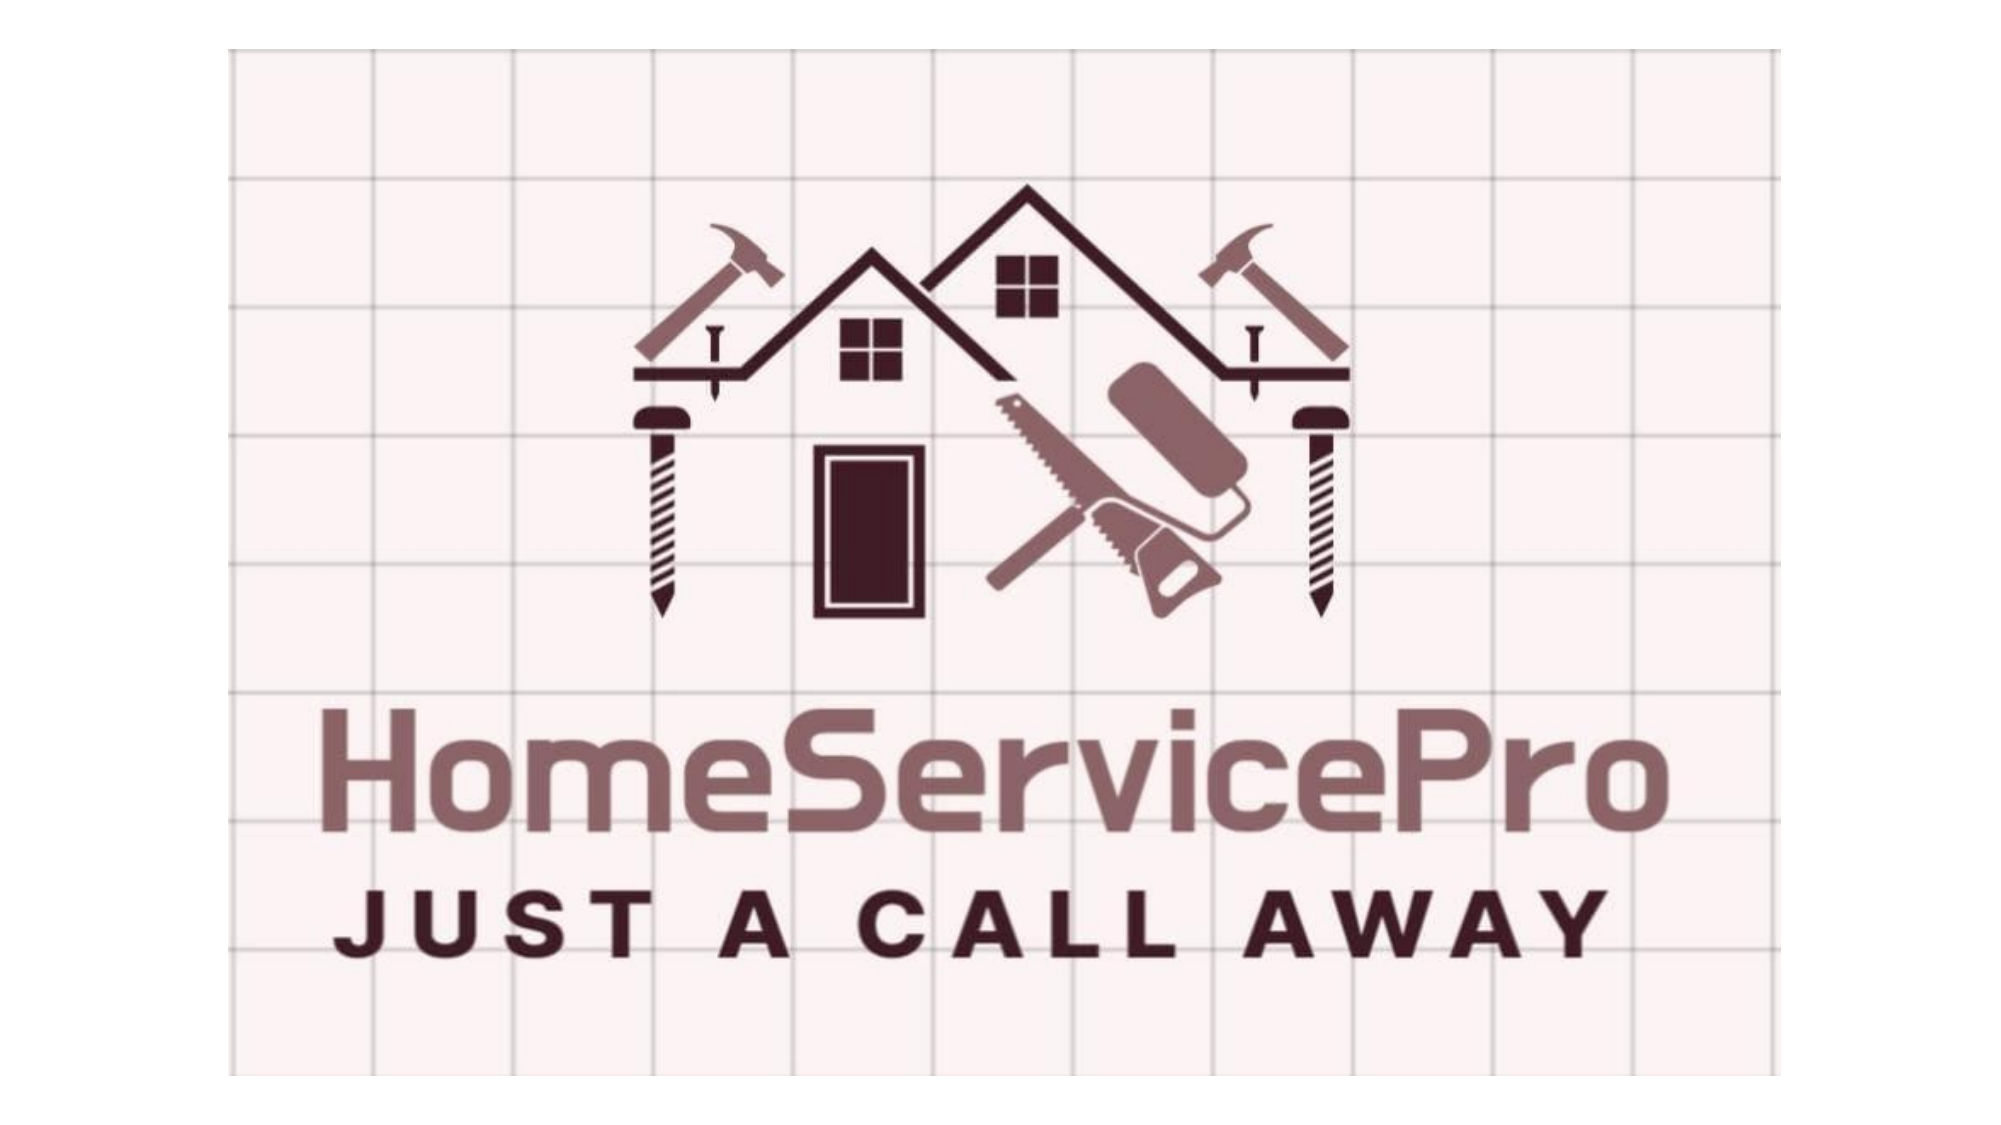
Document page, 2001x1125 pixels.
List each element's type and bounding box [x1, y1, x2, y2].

picture [228, 48, 1781, 1076]
